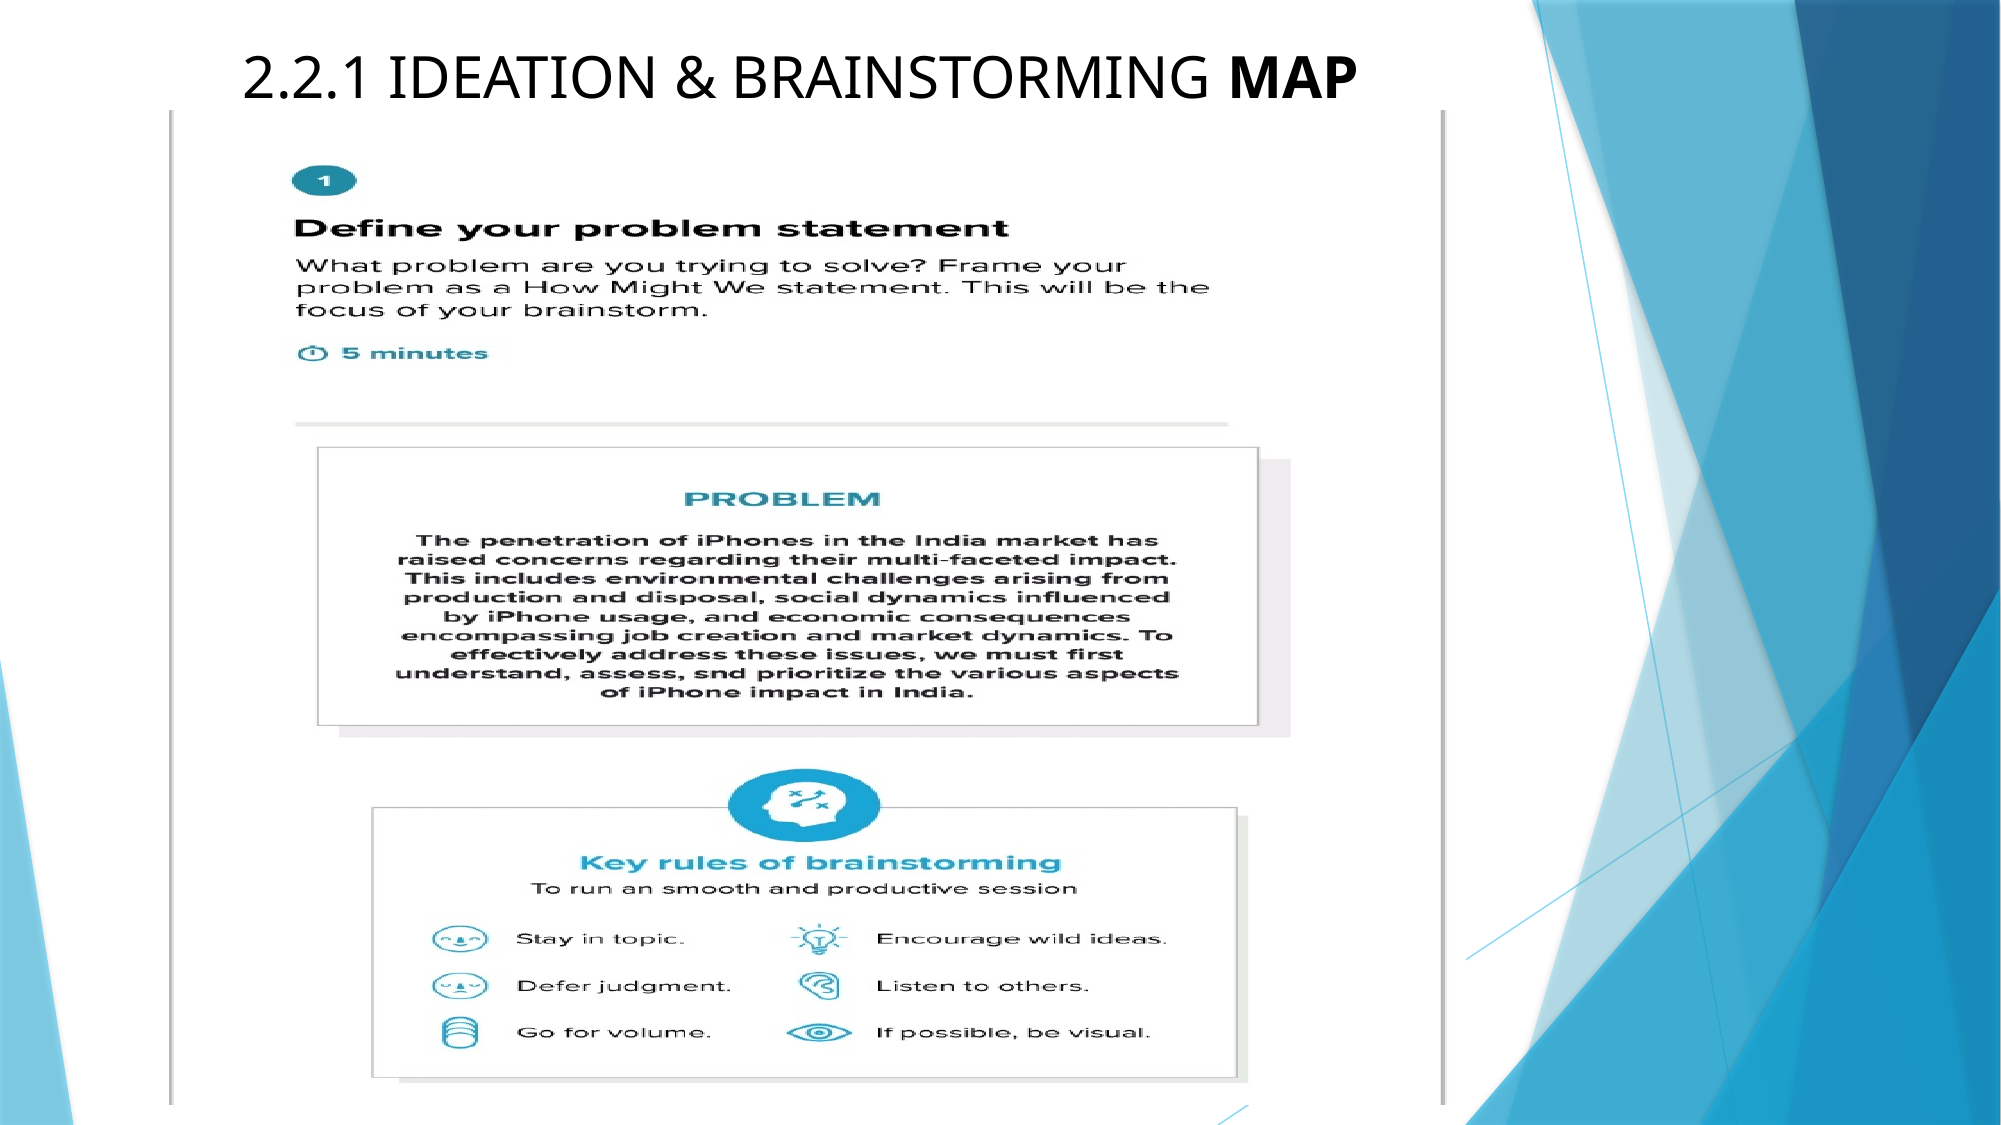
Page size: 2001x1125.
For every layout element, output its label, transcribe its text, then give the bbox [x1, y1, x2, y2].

title 2.2.1 IDEATION & BRAINSTORMING MAP [205, 32, 1397, 109]
picture [139, 110, 1467, 1106]
